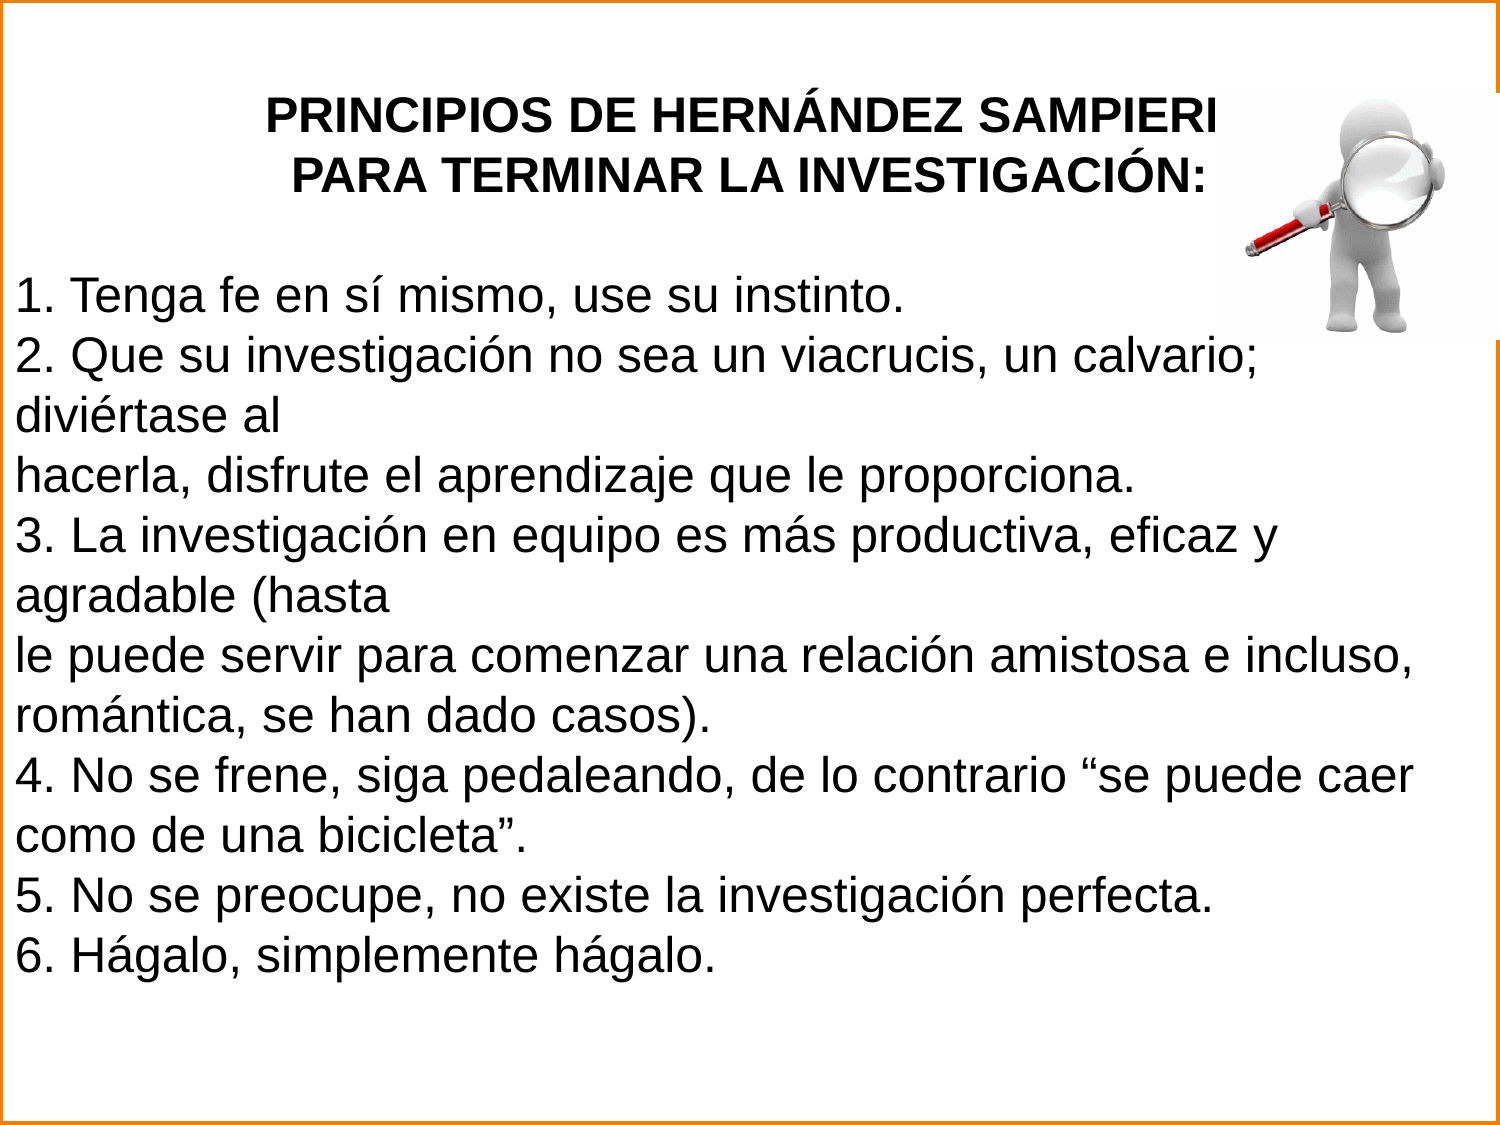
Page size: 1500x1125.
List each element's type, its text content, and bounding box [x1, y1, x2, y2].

text_box PRINCIPIOS DE HERNÁNDEZ SAMPIERI PARA TERMINAR LA INVESTIGACIÓN: 1. Tenga fe en sí mismo, use su instinto. 2. Que su investigación no sea un viacrucis, un calvario; diviértase al hacerla, disfrute el aprendizaje que le proporciona. 3. La investigación en equipo es más productiva, eficaz y agradable (hasta le puede servir para comenzar una relación amistosa e incluso, romántica, se han dado casos). 4. No se frene, siga pedaleando, de lo contrario “se puede caer como de una bicicleta”. 5. No se preocupe, no existe la investigación perfecta. 6. Hágalo, simplemente hágalo. [0, 0, 1500, 1125]
picture [1214, 93, 1500, 341]
